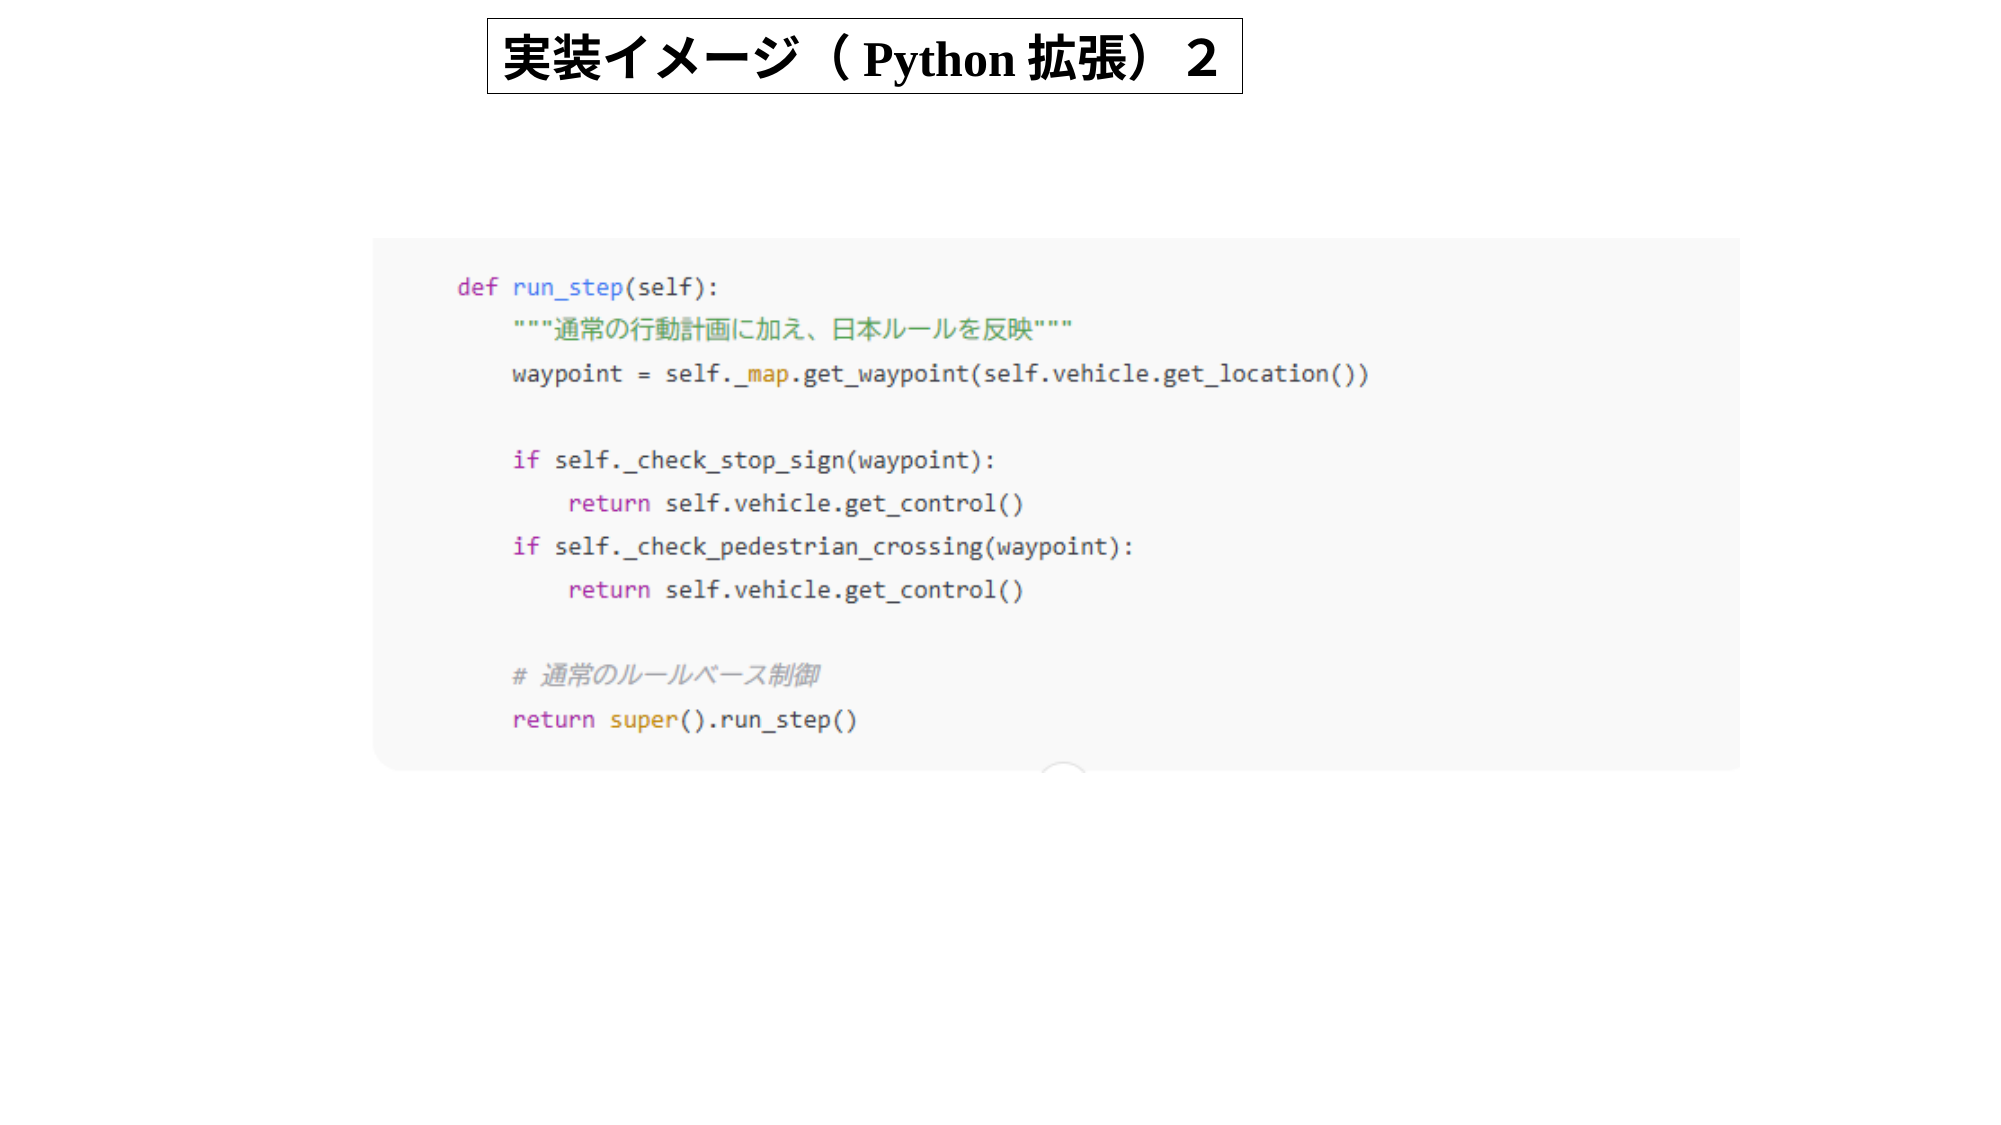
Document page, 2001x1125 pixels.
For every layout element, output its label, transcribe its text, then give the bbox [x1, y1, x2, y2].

picture [367, 238, 1741, 773]
text_box 実装イメージ（Python拡張）２ [487, 18, 1243, 94]
